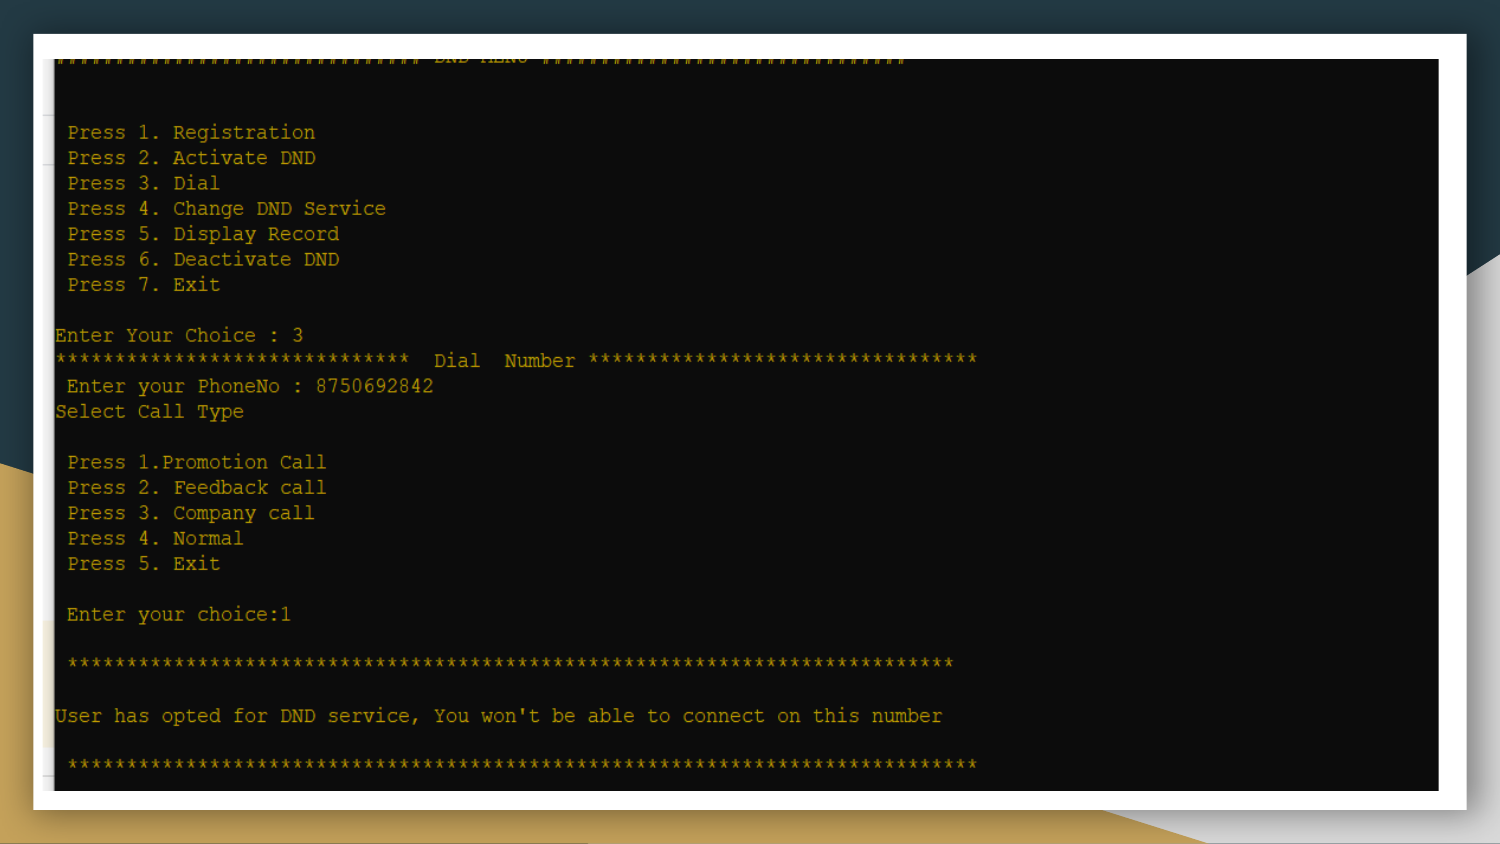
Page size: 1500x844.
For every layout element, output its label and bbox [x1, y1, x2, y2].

picture [42, 59, 1439, 792]
